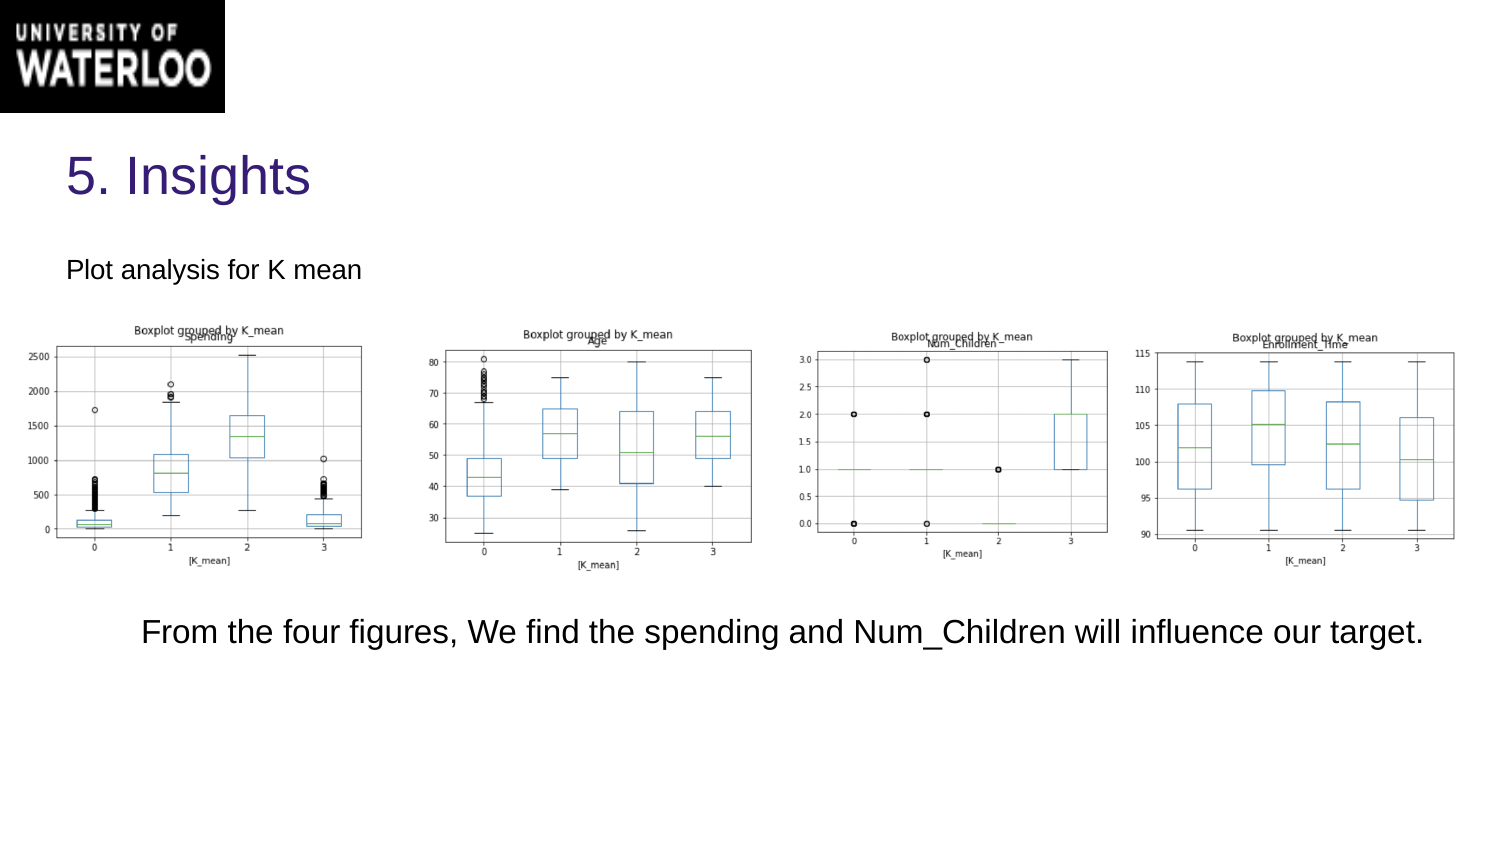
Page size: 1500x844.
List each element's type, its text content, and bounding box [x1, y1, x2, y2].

title 5. Insights [51, 125, 1449, 214]
text_box From the four figures, We find the spending and Num_Children will influence our target. [51, 589, 1471, 665]
list Plot analysis for K mean [51, 232, 1455, 301]
picture [0, 0, 226, 113]
picture [11, 312, 1471, 586]
